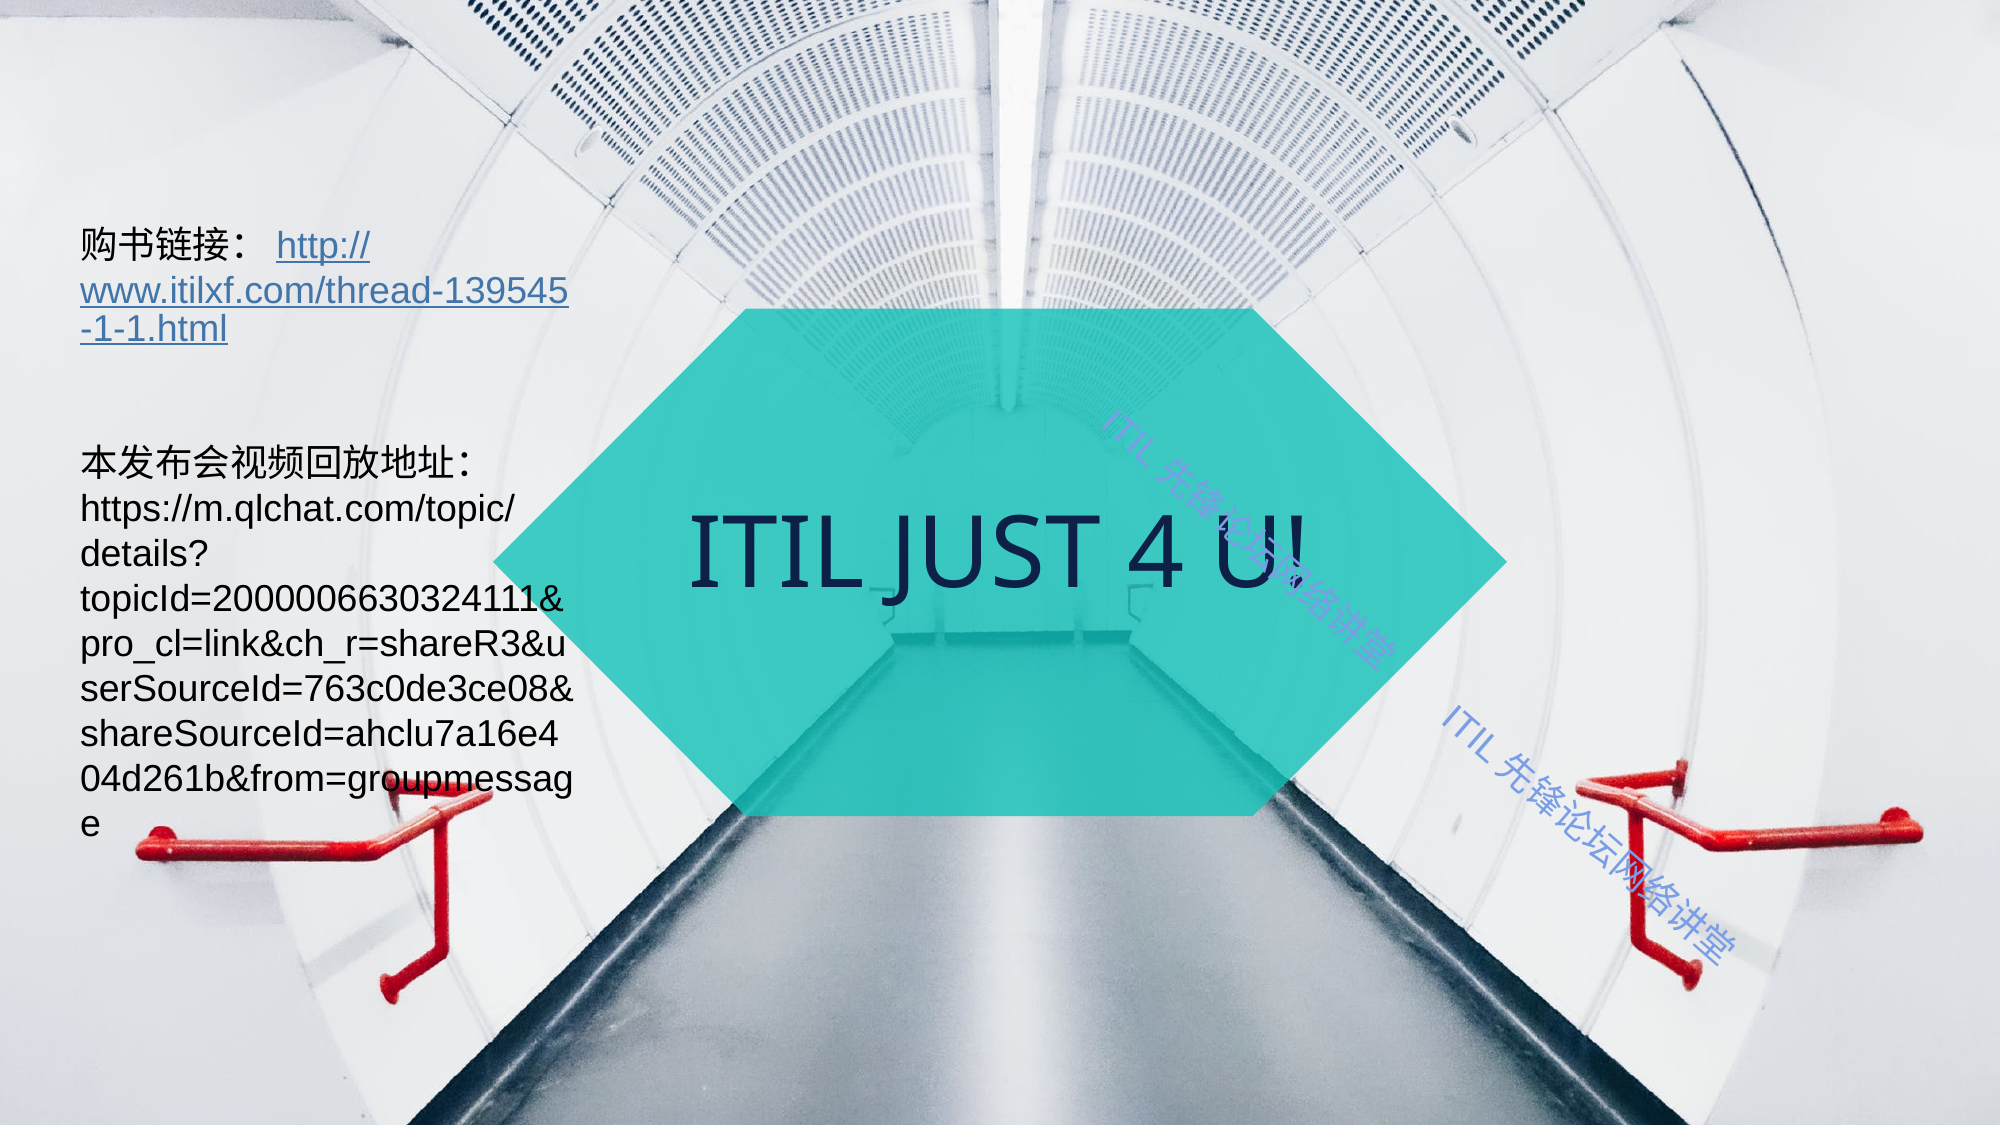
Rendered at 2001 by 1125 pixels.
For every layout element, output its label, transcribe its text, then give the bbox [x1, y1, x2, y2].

text_box ITIL先锋论坛网络讲堂 ITIL先锋论坛网络讲堂 [1078, 383, 1918, 1125]
title ITIL JUST 4 U! [591, 350, 1890, 617]
text_box 购书链接：http://www.itilxf.com/thread-139545-1-1.html 本发布会视频回放地址： https://m.qlchat.com/topic/details?topicId=2000006630324111&pro_cl=link&ch_r=shareR3&userSourceId=763c0de3ce08&shareSourceId=ahclu7a16e404d261b&from=groupmessage [65, 213, 591, 814]
picture [0, 0, 2000, 1125]
